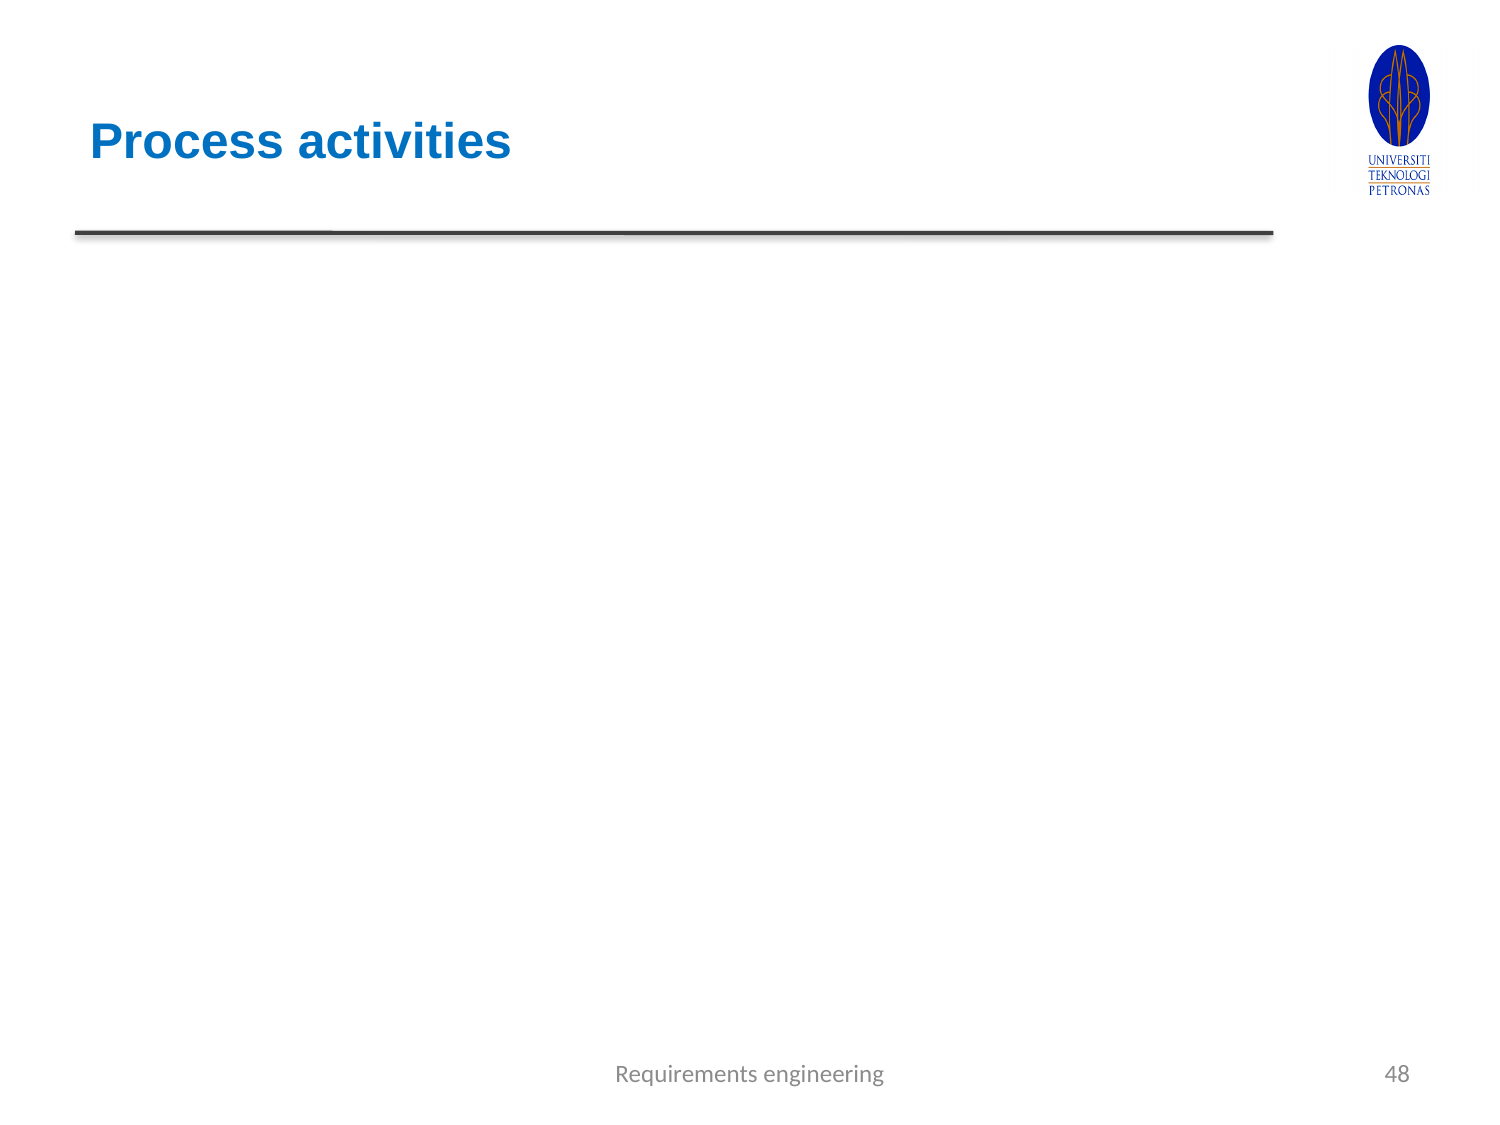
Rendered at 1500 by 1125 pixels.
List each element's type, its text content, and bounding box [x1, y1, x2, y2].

slide_number 48 [1074, 1042, 1425, 1103]
footer Requirements engineering [512, 1042, 988, 1103]
title Process activities [74, 44, 1272, 233]
picture [1316, 45, 1482, 195]
